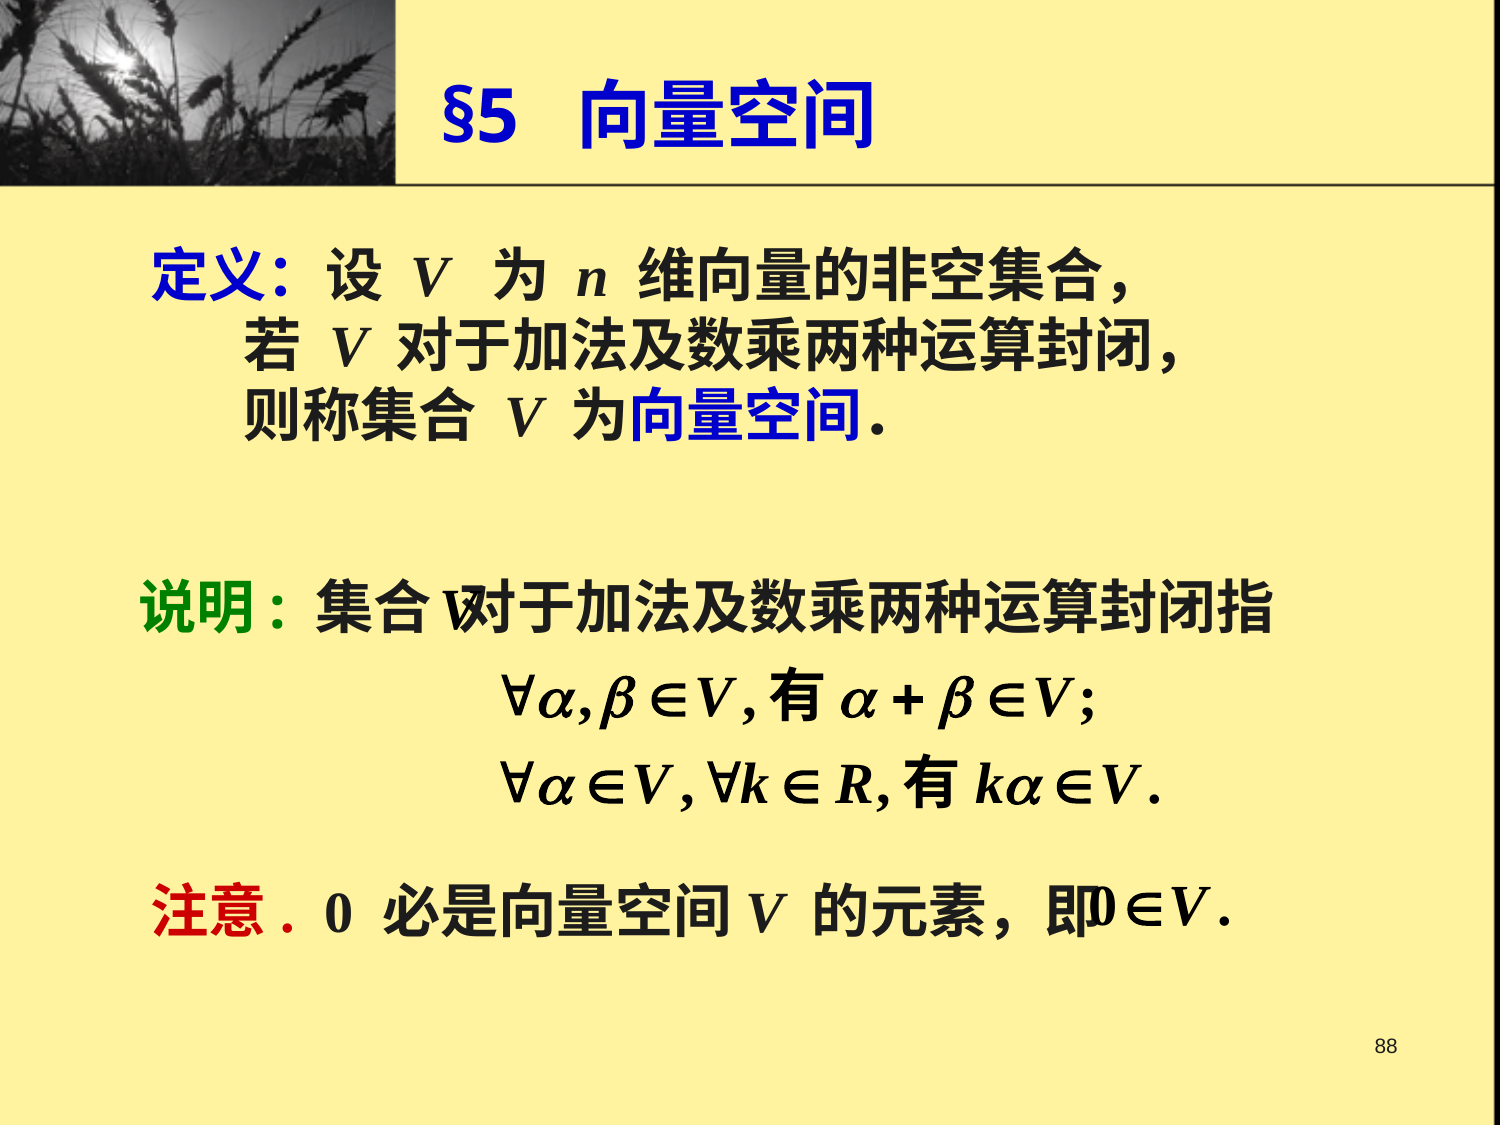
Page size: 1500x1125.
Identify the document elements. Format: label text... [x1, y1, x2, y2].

slide_number 88 [1199, 1024, 1413, 1101]
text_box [490, 664, 1117, 736]
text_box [1080, 872, 1242, 941]
text_box 注意. 0 必是向量空间V 的元素，即 [135, 867, 1188, 952]
text_box 定义：设 V 为 n 维向量的非空集合， 若 V 对于加法及数乘两种运算封闭， 则称集合 V 为向量空间． [135, 231, 1317, 456]
picture [0, 0, 1500, 1125]
text_box 说明: [123, 562, 298, 648]
title §5 向量空间 [425, 14, 1413, 211]
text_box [300, 562, 1365, 648]
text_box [489, 751, 1166, 823]
